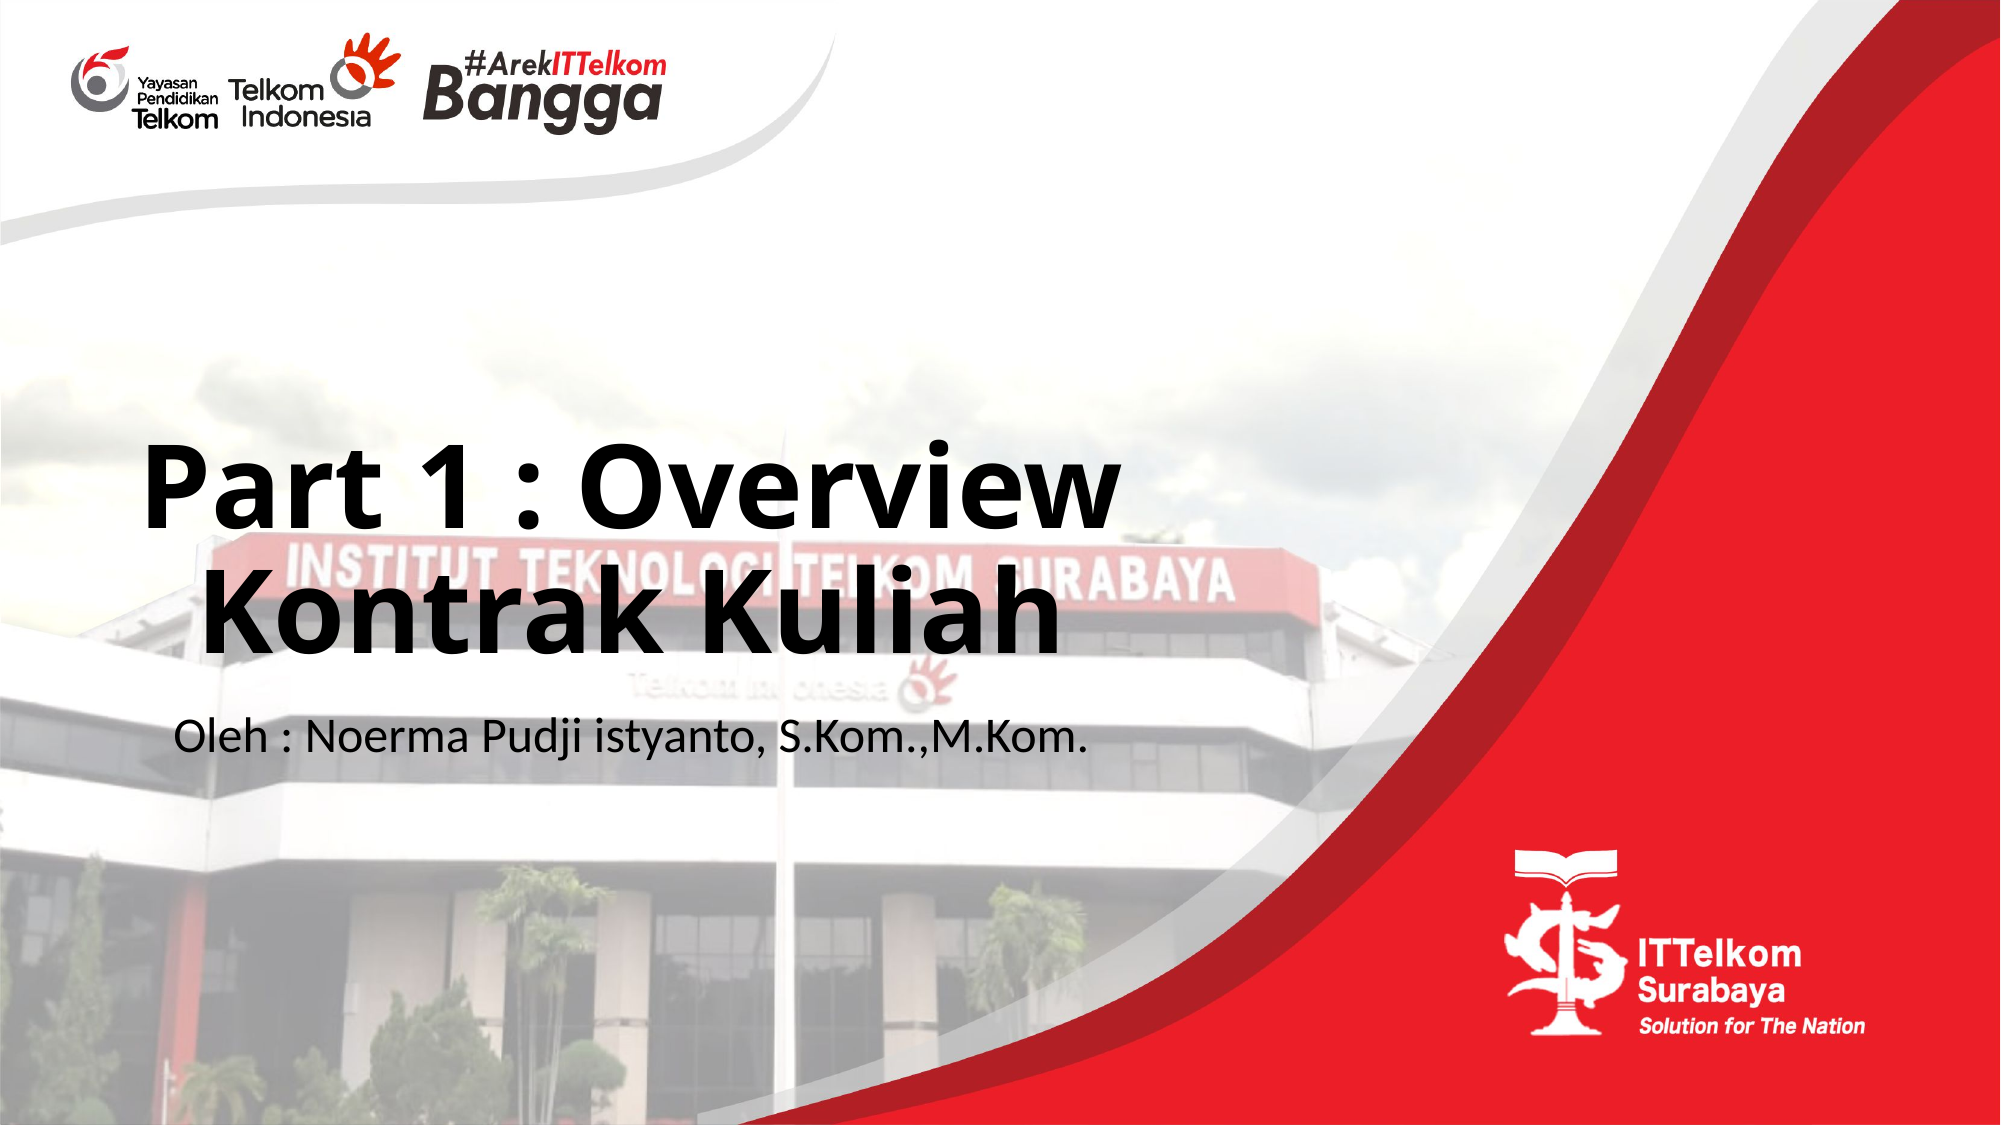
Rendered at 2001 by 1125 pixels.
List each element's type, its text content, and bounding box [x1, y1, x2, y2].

subtitle Oleh : Noerma Pudji istyanto, S.Kom.,M.Kom. [119, 701, 1144, 913]
picture [0, 0, 2001, 1125]
title Part 1 : Overview Kontrak Kuliah [119, 294, 1144, 687]
